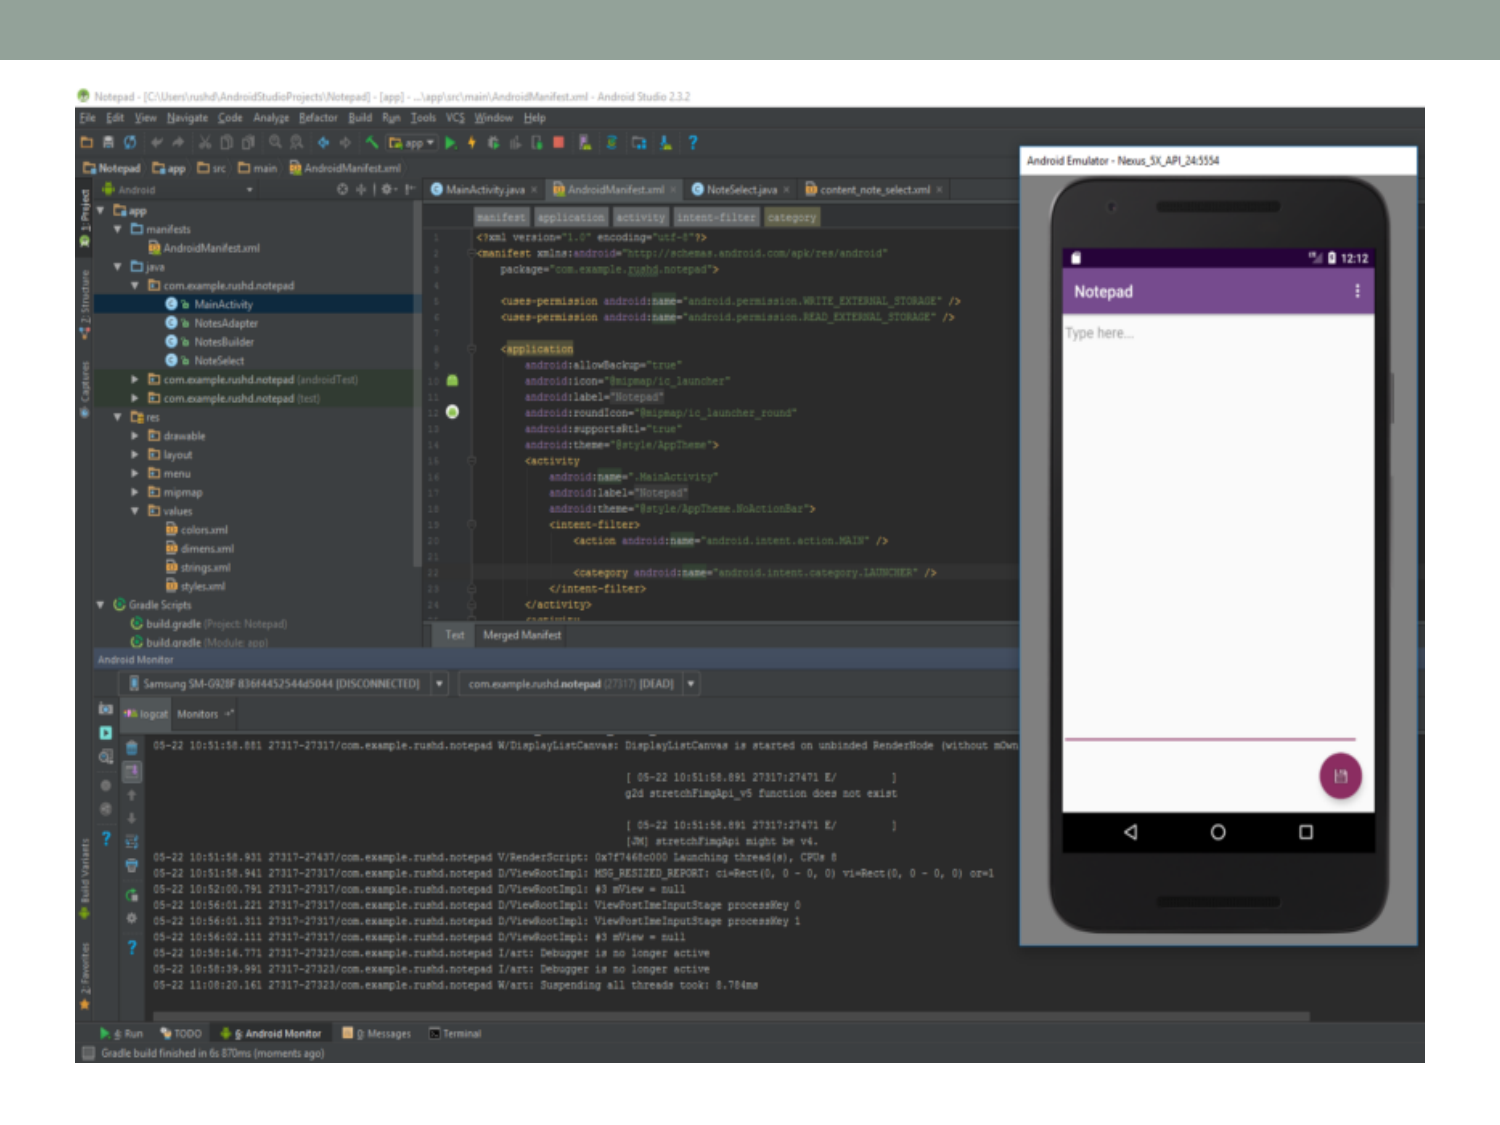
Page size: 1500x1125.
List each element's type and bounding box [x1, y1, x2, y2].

picture [74, 87, 1426, 1063]
